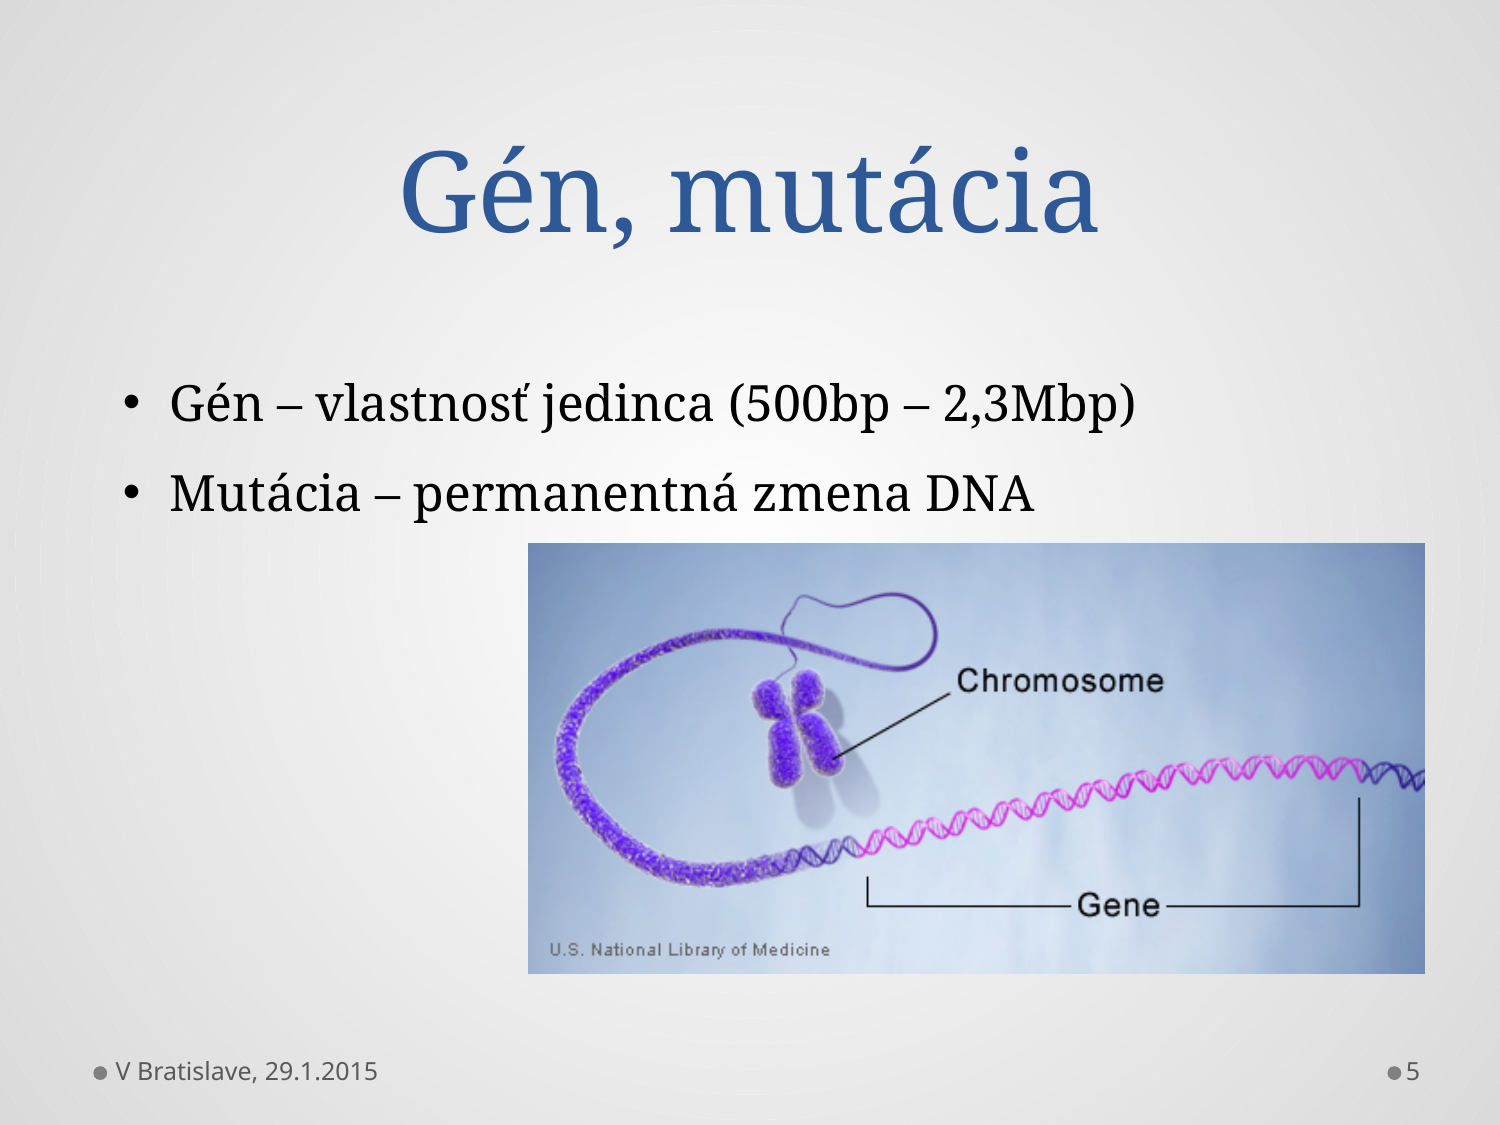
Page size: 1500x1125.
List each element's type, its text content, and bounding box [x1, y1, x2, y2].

text_box Gén – vlastnosť jedinca (500bp – 2,3Mbp) Mutácia – permanentná zmena DNA [108, 334, 1402, 529]
footer V Bratislave, 29.1.2015 [108, 1042, 576, 1103]
title Gén, mutácia [75, 0, 1425, 263]
slide_number 5 [1401, 1042, 1494, 1103]
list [527, 511, 1426, 1006]
